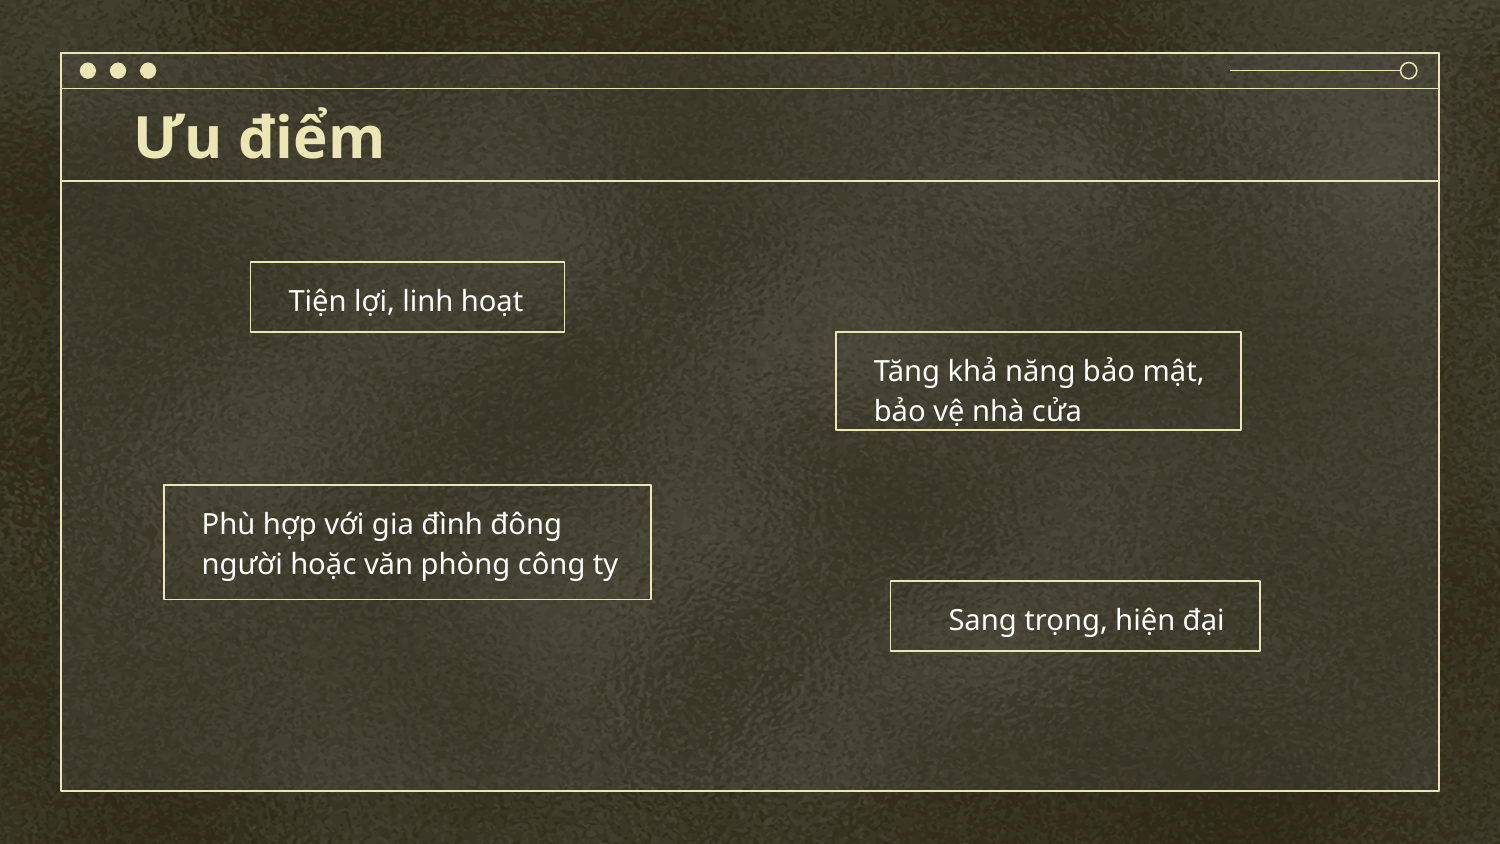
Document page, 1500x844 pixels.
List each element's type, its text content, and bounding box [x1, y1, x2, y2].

subtitle Sang trọng, hiện đại [890, 580, 1261, 652]
subtitle Tiện lợi, linh hoạt [250, 261, 565, 333]
subtitle Tăng khả năng bảo mật, bảo vệ nhà cửa [835, 331, 1242, 431]
title Ưu điểm [118, 88, 1382, 182]
subtitle Phù hợp với gia đình đông người hoặc văn phòng công ty [163, 484, 652, 600]
